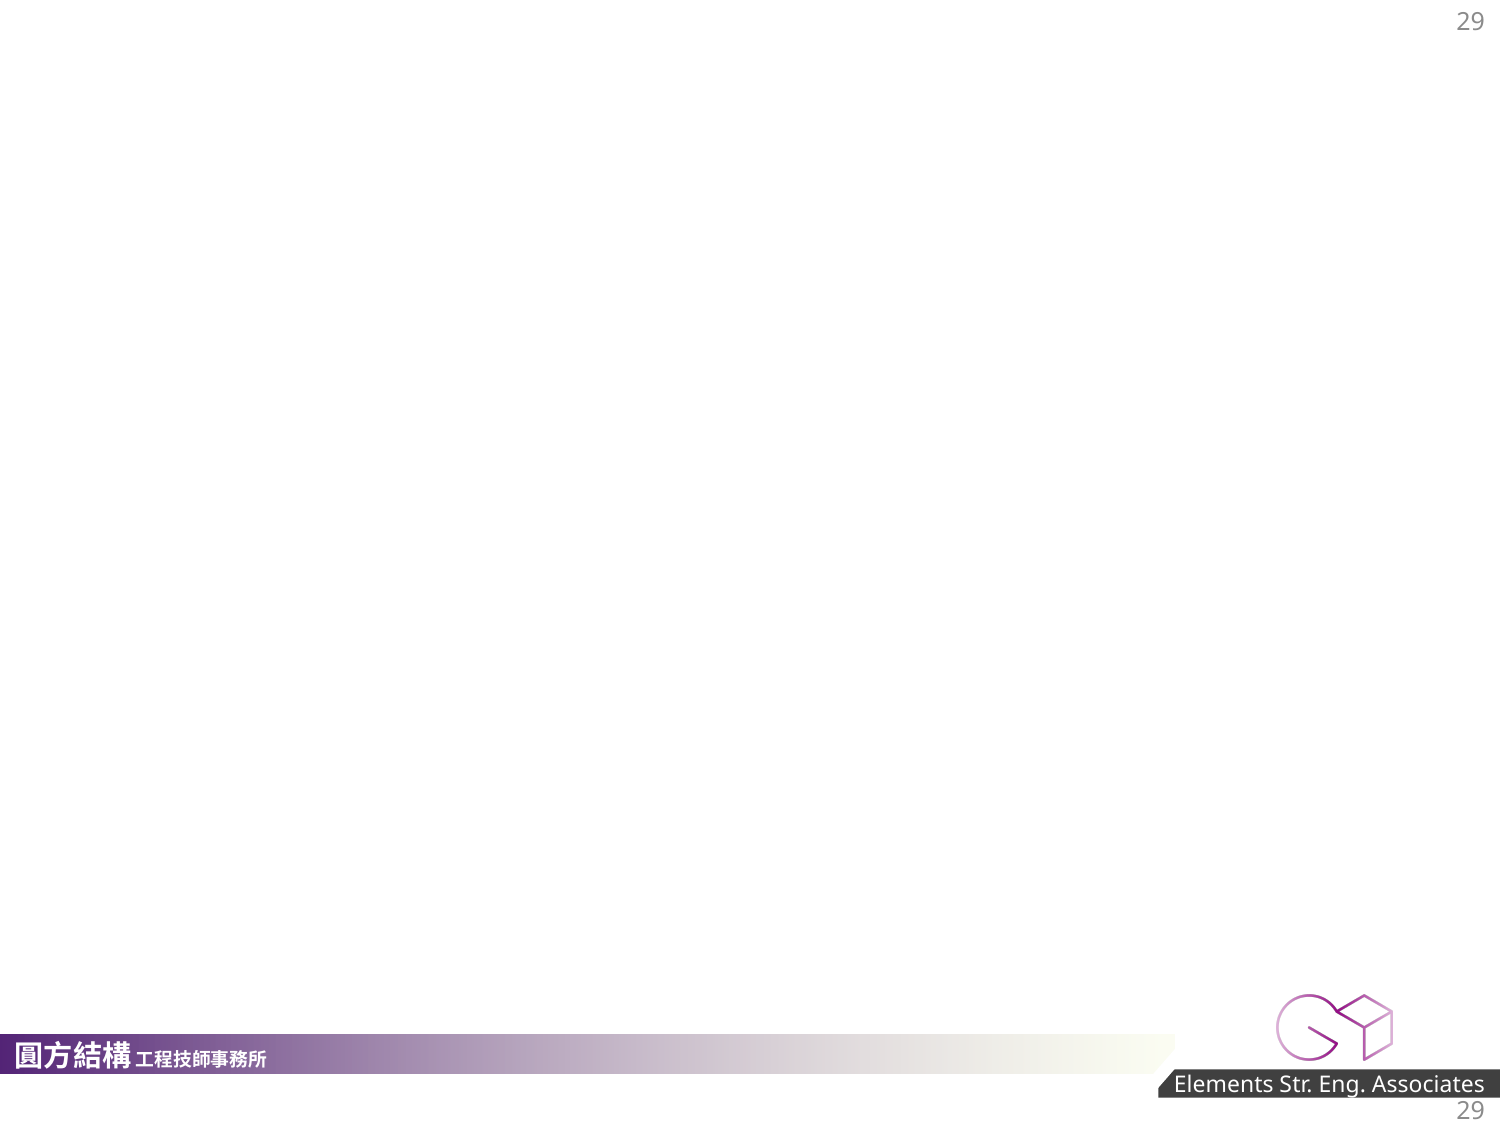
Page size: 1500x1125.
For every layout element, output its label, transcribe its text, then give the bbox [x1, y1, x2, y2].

picture [1276, 994, 1393, 1061]
slide_number 29 [1162, 0, 1500, 53]
